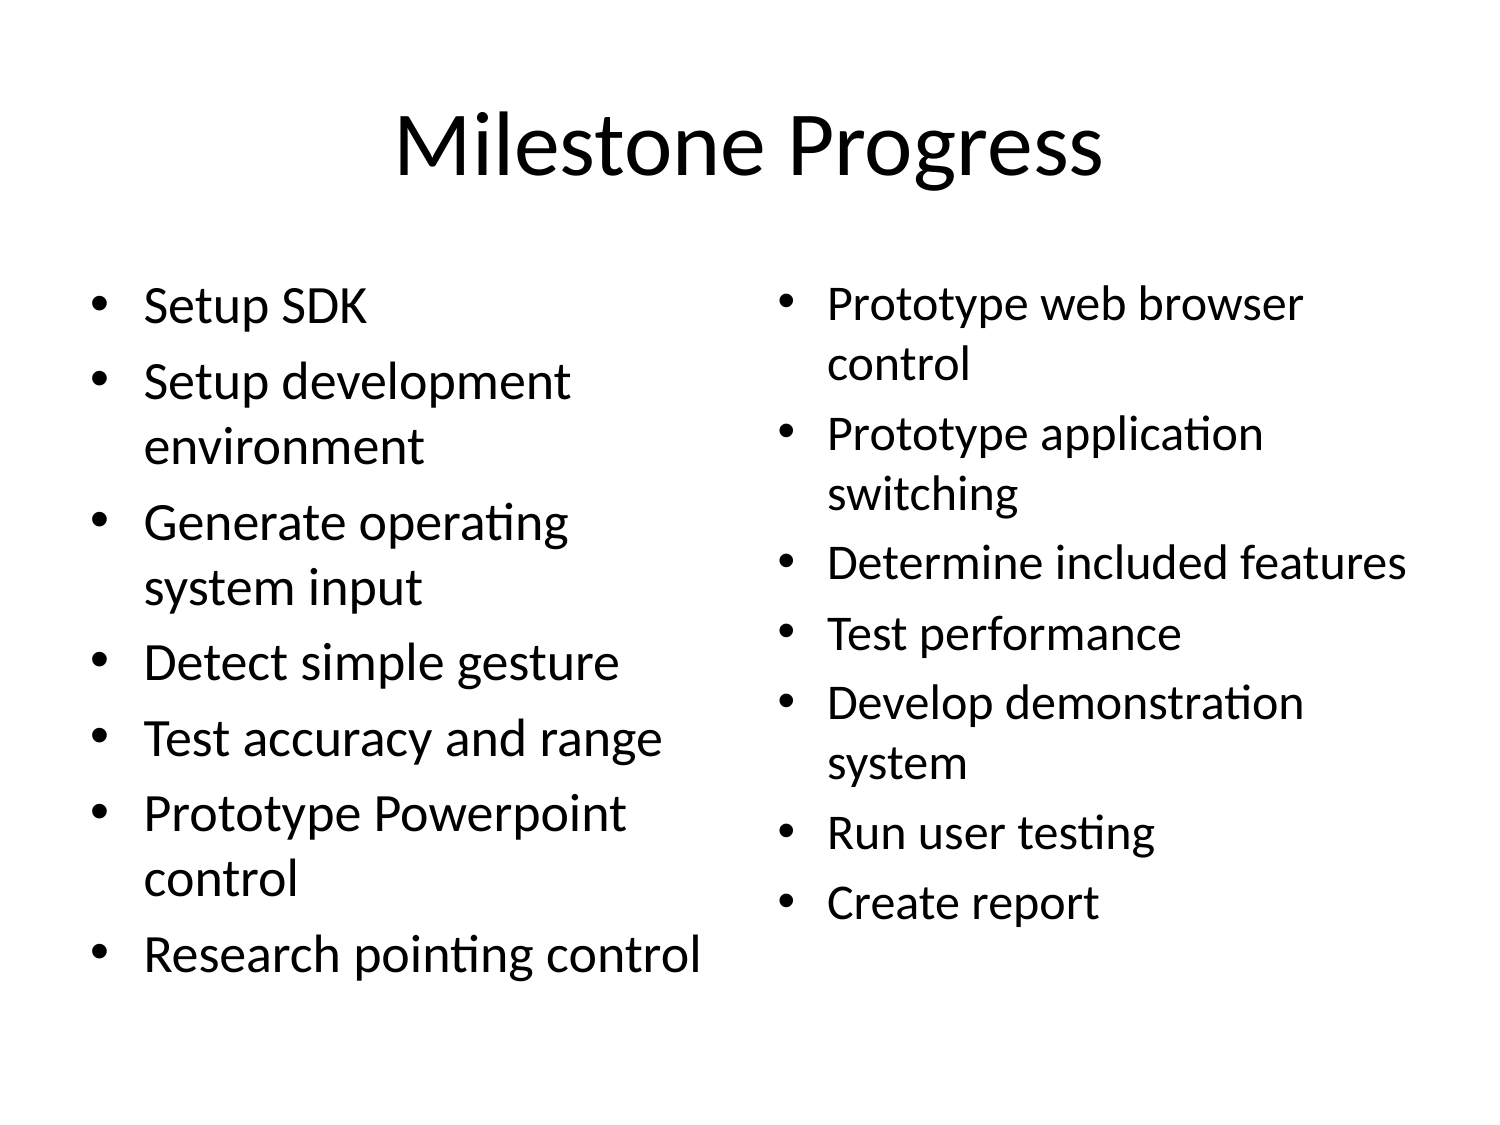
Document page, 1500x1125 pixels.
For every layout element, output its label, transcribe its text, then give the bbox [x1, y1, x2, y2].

text_box Prototype web browser control Prototype application switching Determine included features Test performance Develop demonstration system Run user testing Create report [762, 262, 1425, 1005]
title Milestone Progress [75, 45, 1425, 233]
list Setup SDK Setup development environment Generate operating system input Detect simple gesture Test accuracy and range Prototype Powerpoint control Research pointing control [75, 262, 738, 1005]
